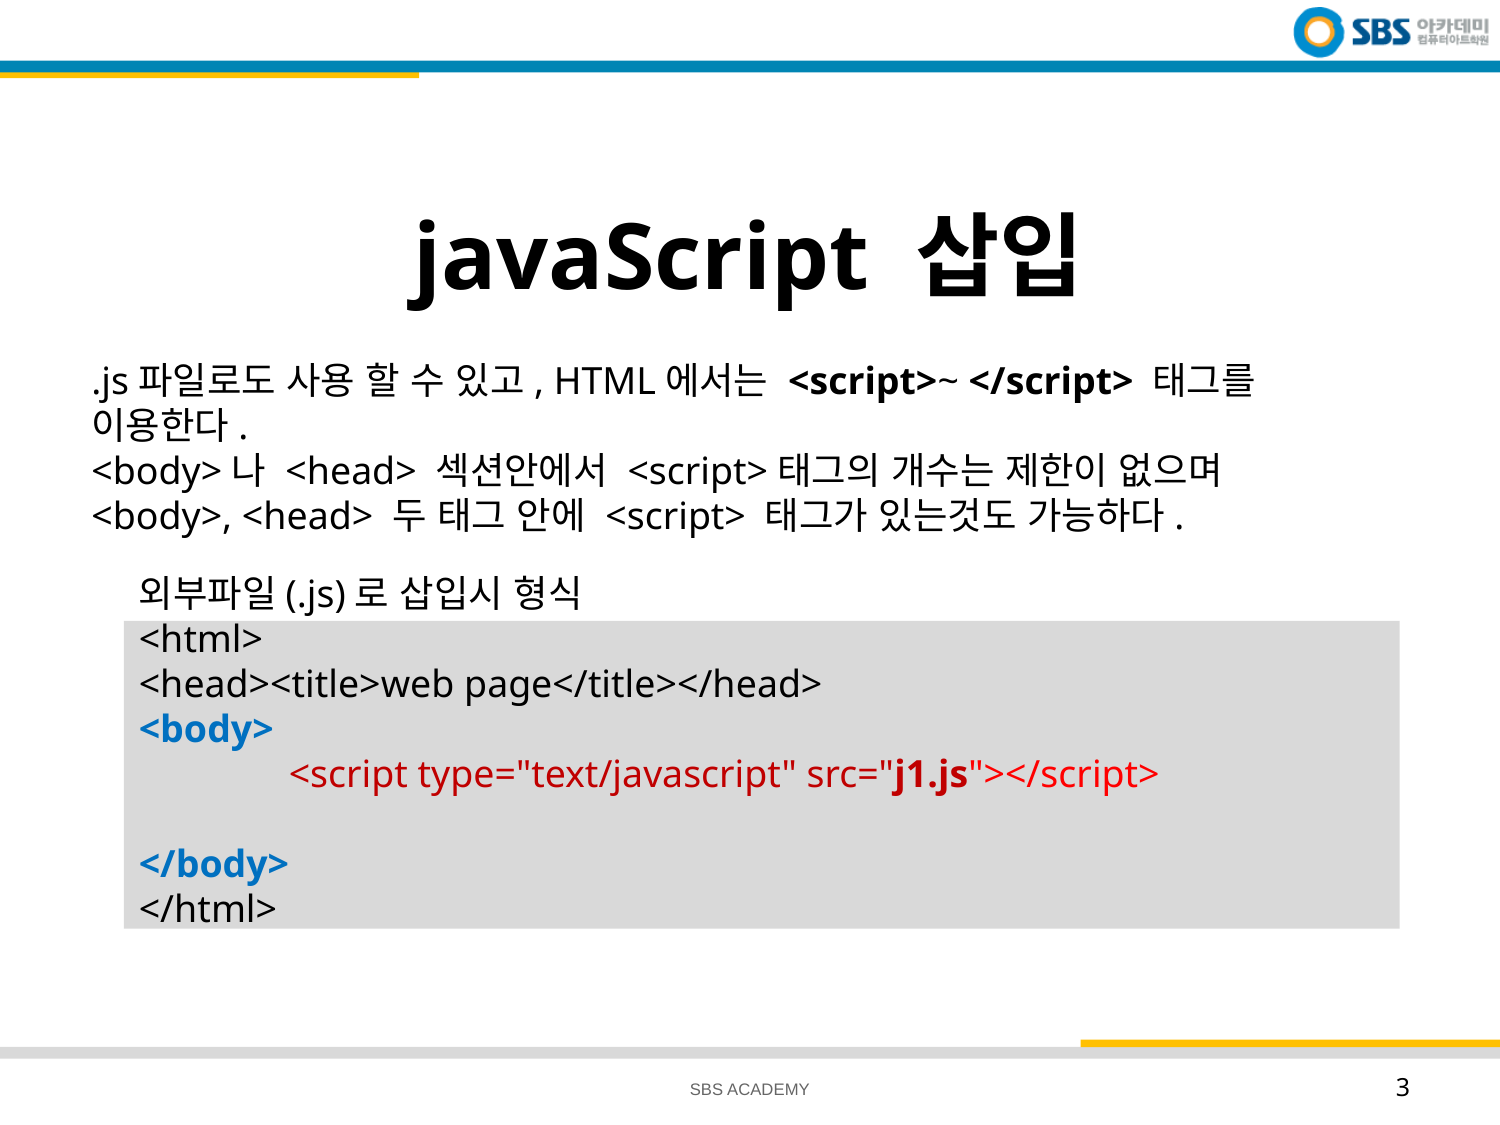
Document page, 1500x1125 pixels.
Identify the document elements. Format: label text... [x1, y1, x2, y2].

title javaScript 삽입 [0, 178, 1499, 327]
picture [1305, 17, 1335, 47]
text_box 외부파일(.js)로 삽입시 형식 <html> <head><title>web page</title></head> <body> <script type="text/javascript" src="j1.js"></script> </body> </html> [123, 562, 1400, 938]
footer SBS ACADEMY [512, 1058, 988, 1119]
text_box .js파일로도 사용 할 수 있고, HTML에서는 <script>~ </script> 태그를 이용한다. <body>나 <head> 섹션안에서 <script>태그의 개수는 제한이 없으며 <body>, <head> 두 태그 안에 <script> 태그가 있는것도 가능하다. [76, 349, 1397, 545]
picture [1293, 7, 1490, 60]
slide_number 3 [1074, 1058, 1425, 1119]
